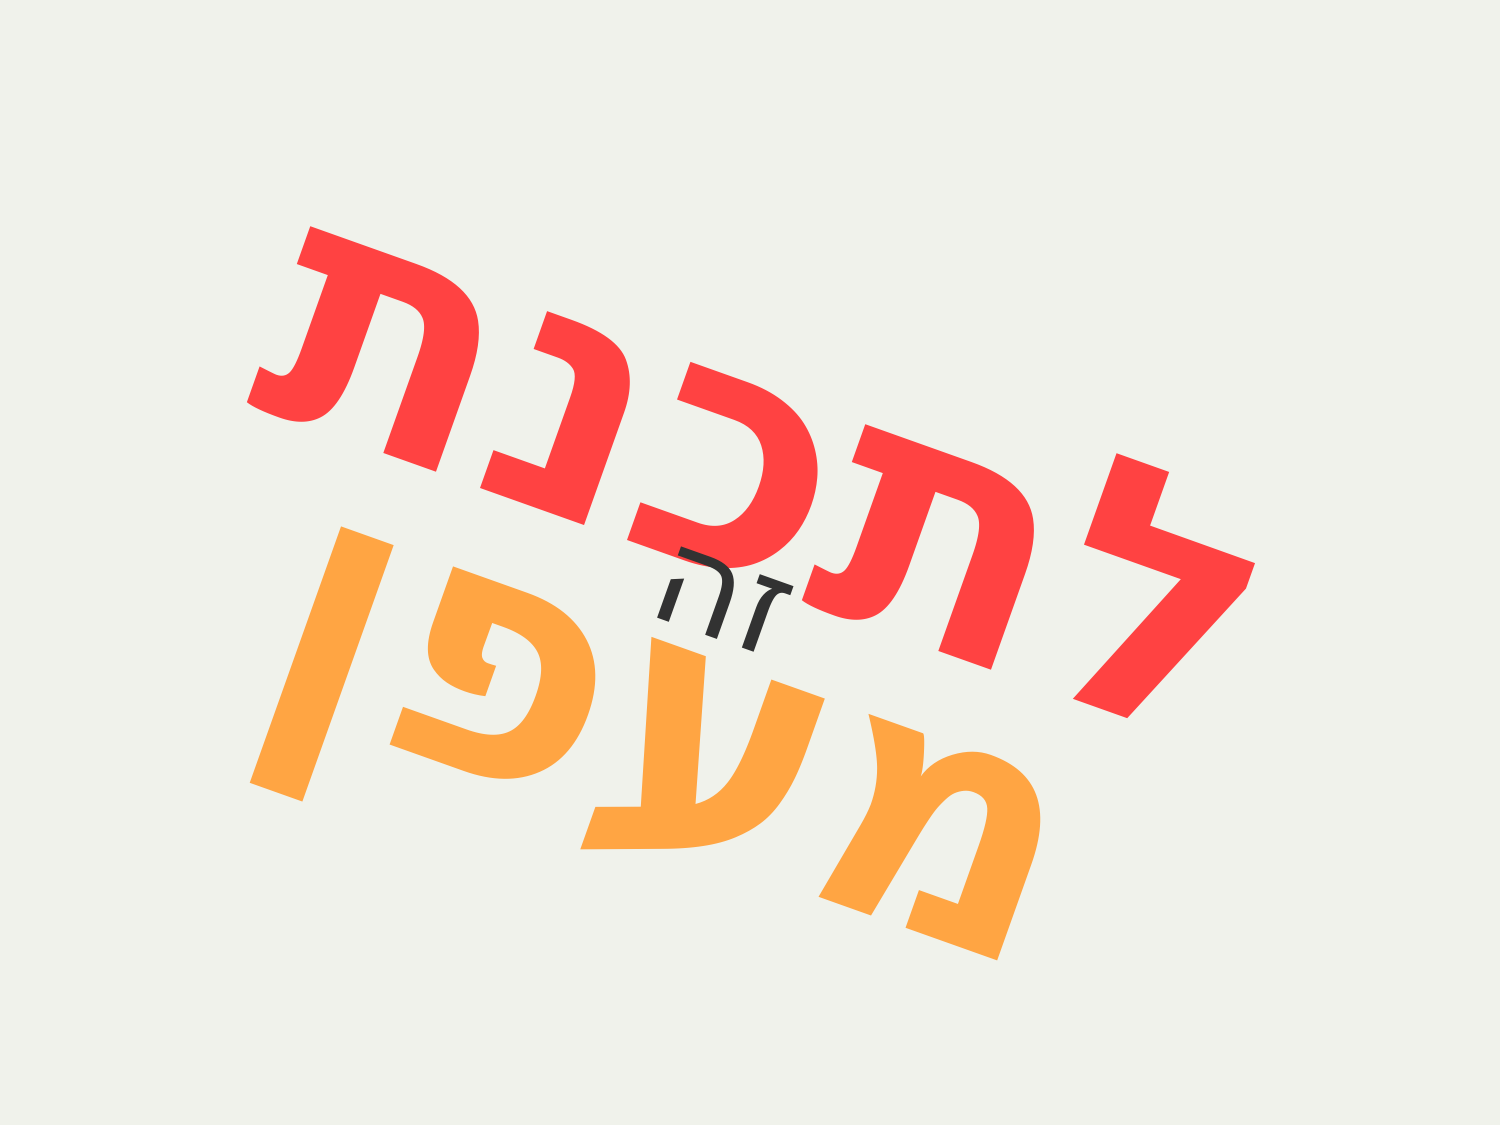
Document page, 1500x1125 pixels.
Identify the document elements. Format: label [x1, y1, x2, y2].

text_box [233, 224, 1228, 931]
